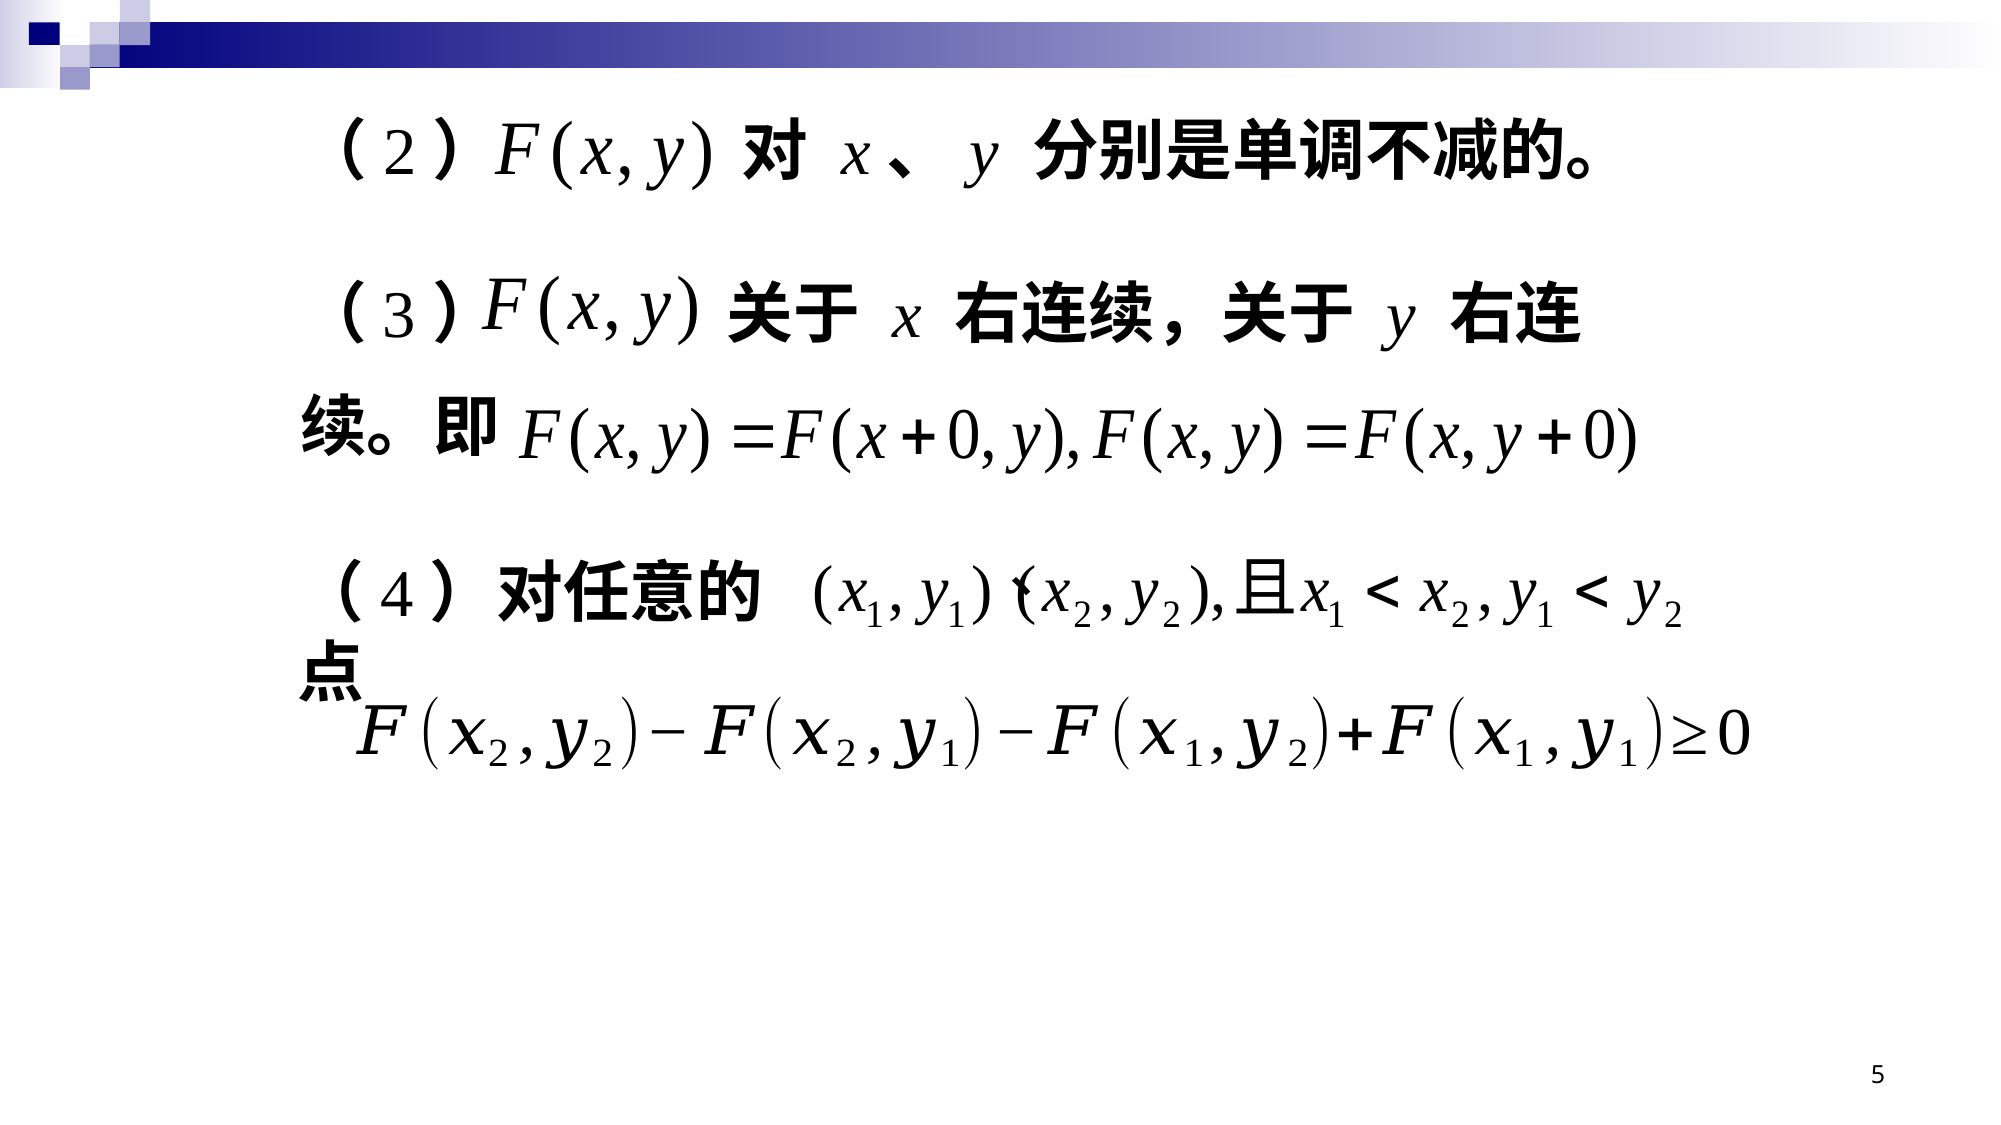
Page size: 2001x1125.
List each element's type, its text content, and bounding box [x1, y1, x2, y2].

slide_number 5 [1433, 1025, 1900, 1100]
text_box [283, 100, 1692, 638]
